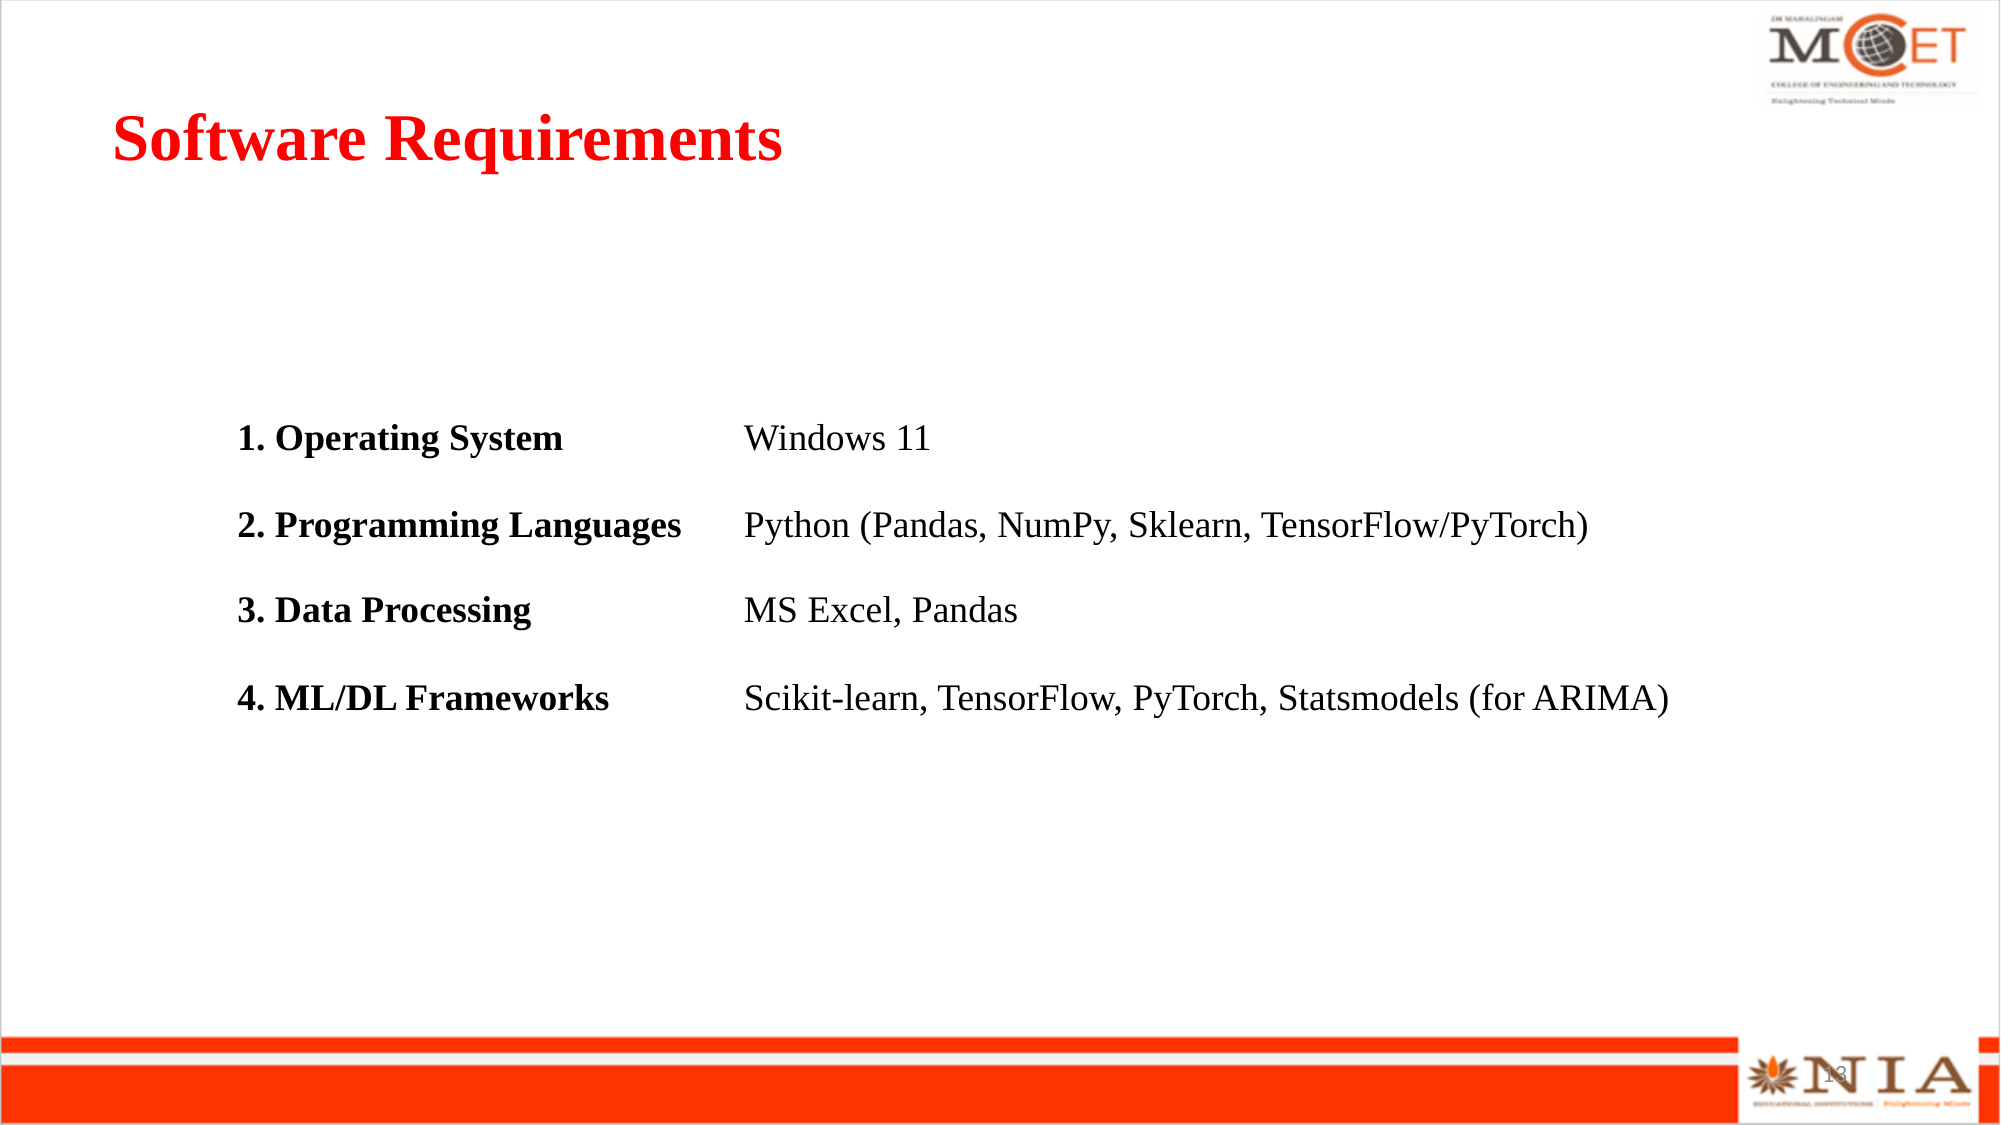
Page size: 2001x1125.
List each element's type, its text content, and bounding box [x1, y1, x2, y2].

table_cell Scikit-learn, TensorFlow, PyTorch, Statsmodels (for ARIMA) [729, 669, 1887, 820]
table_cell 3. Data Processing [222, 582, 729, 669]
table_cell 2. Programming Languages [222, 497, 729, 582]
table_cell MS Excel, Pandas [729, 582, 1887, 669]
slide_number 13 [1412, 1042, 1863, 1103]
title Software Requirements [97, 30, 1823, 248]
picture [0, 0, 2001, 1125]
table_cell Python (Pandas, NumPy, Sklearn, TensorFlow/PyTorch) [729, 497, 1887, 582]
table_header 1. Operating System [222, 410, 729, 497]
table_cell 4. ML/DL Frameworks [222, 669, 729, 820]
table_header Windows 11 [729, 410, 1887, 497]
